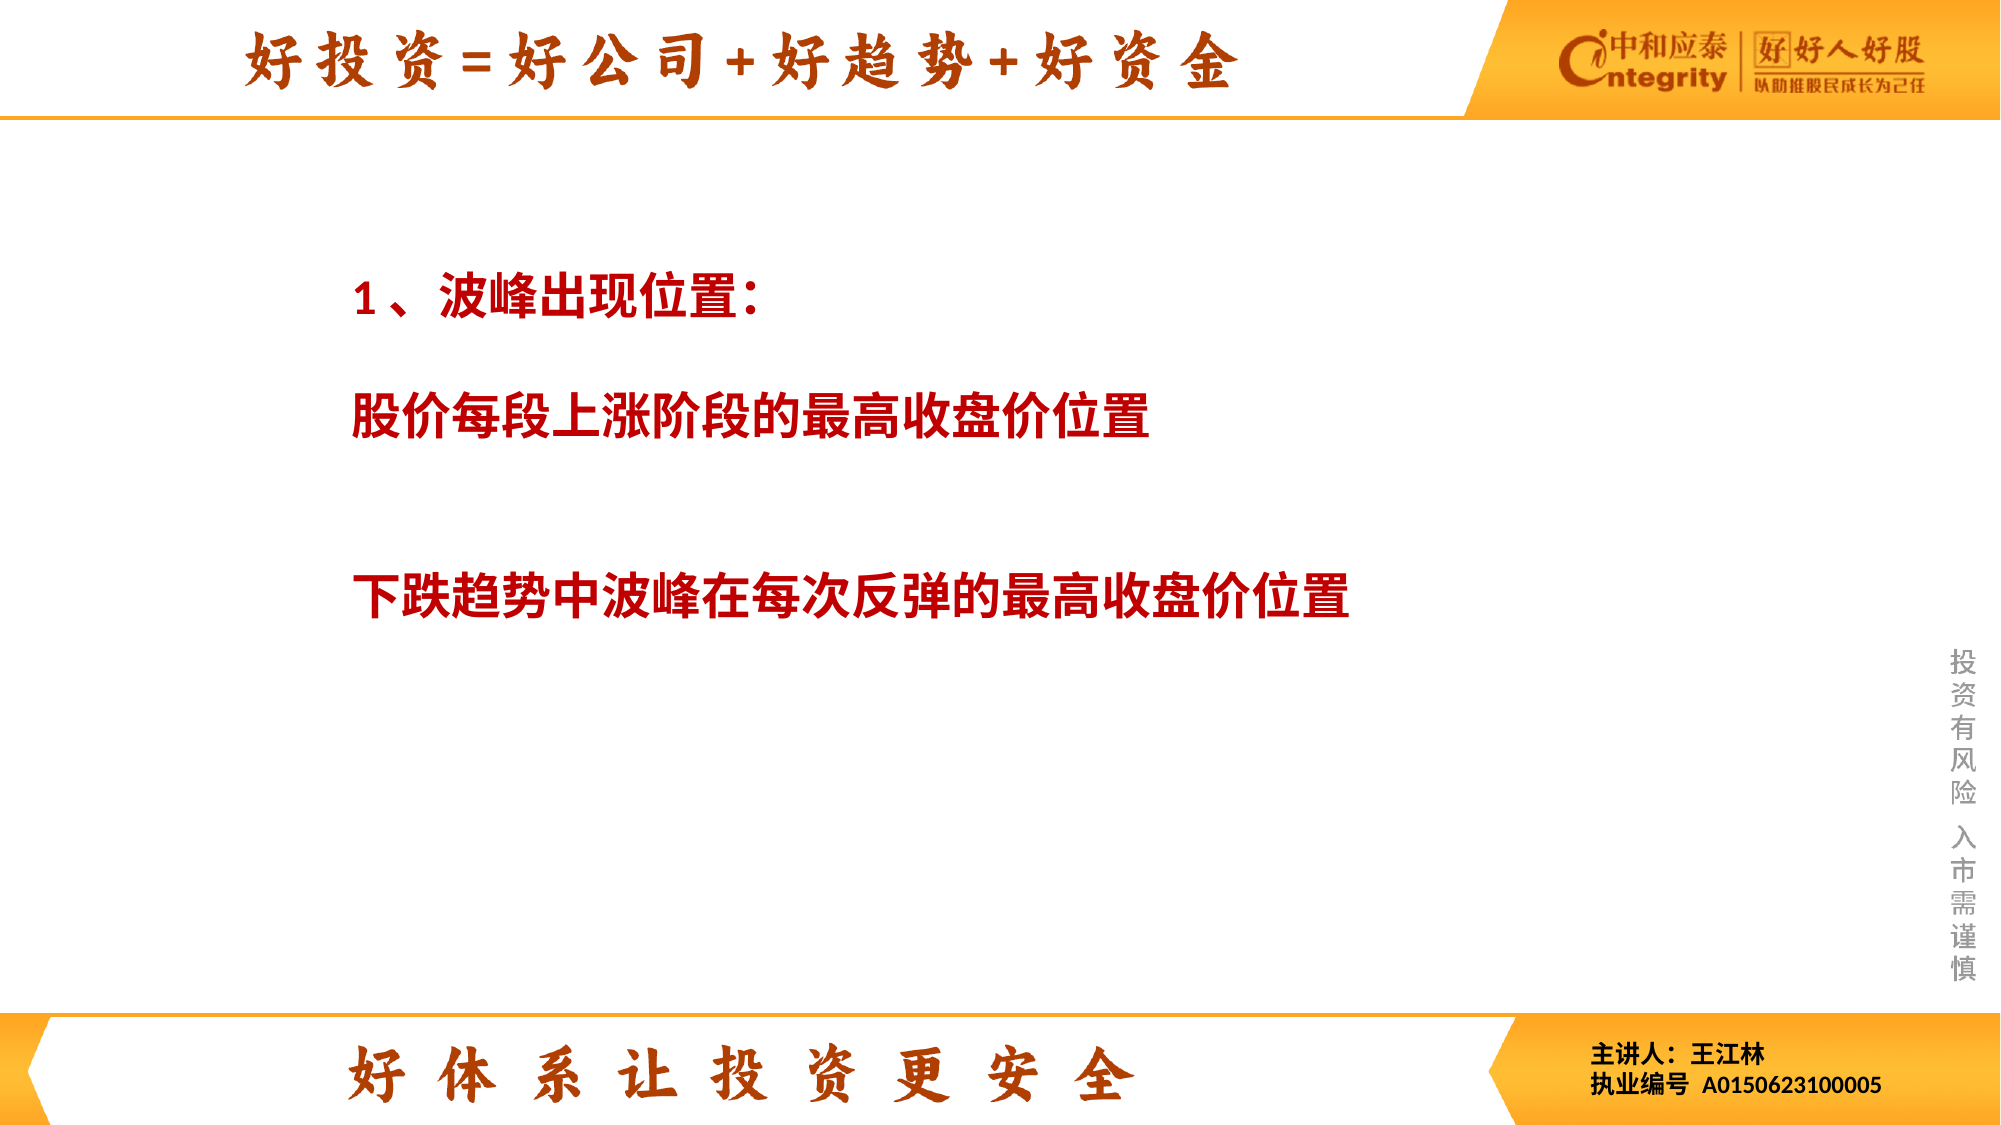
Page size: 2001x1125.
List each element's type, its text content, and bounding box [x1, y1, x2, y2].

picture [0, 0, 2001, 1125]
text_box 1、波峰出现位置： 股价每段上涨阶段的最高收盘价位置 下跌趋势中波峰在每次反弹的最高收盘价位置 [336, 257, 1721, 812]
text_box 主讲人：王江林 执业编号 A0150623100005 [1575, 1042, 1967, 1095]
